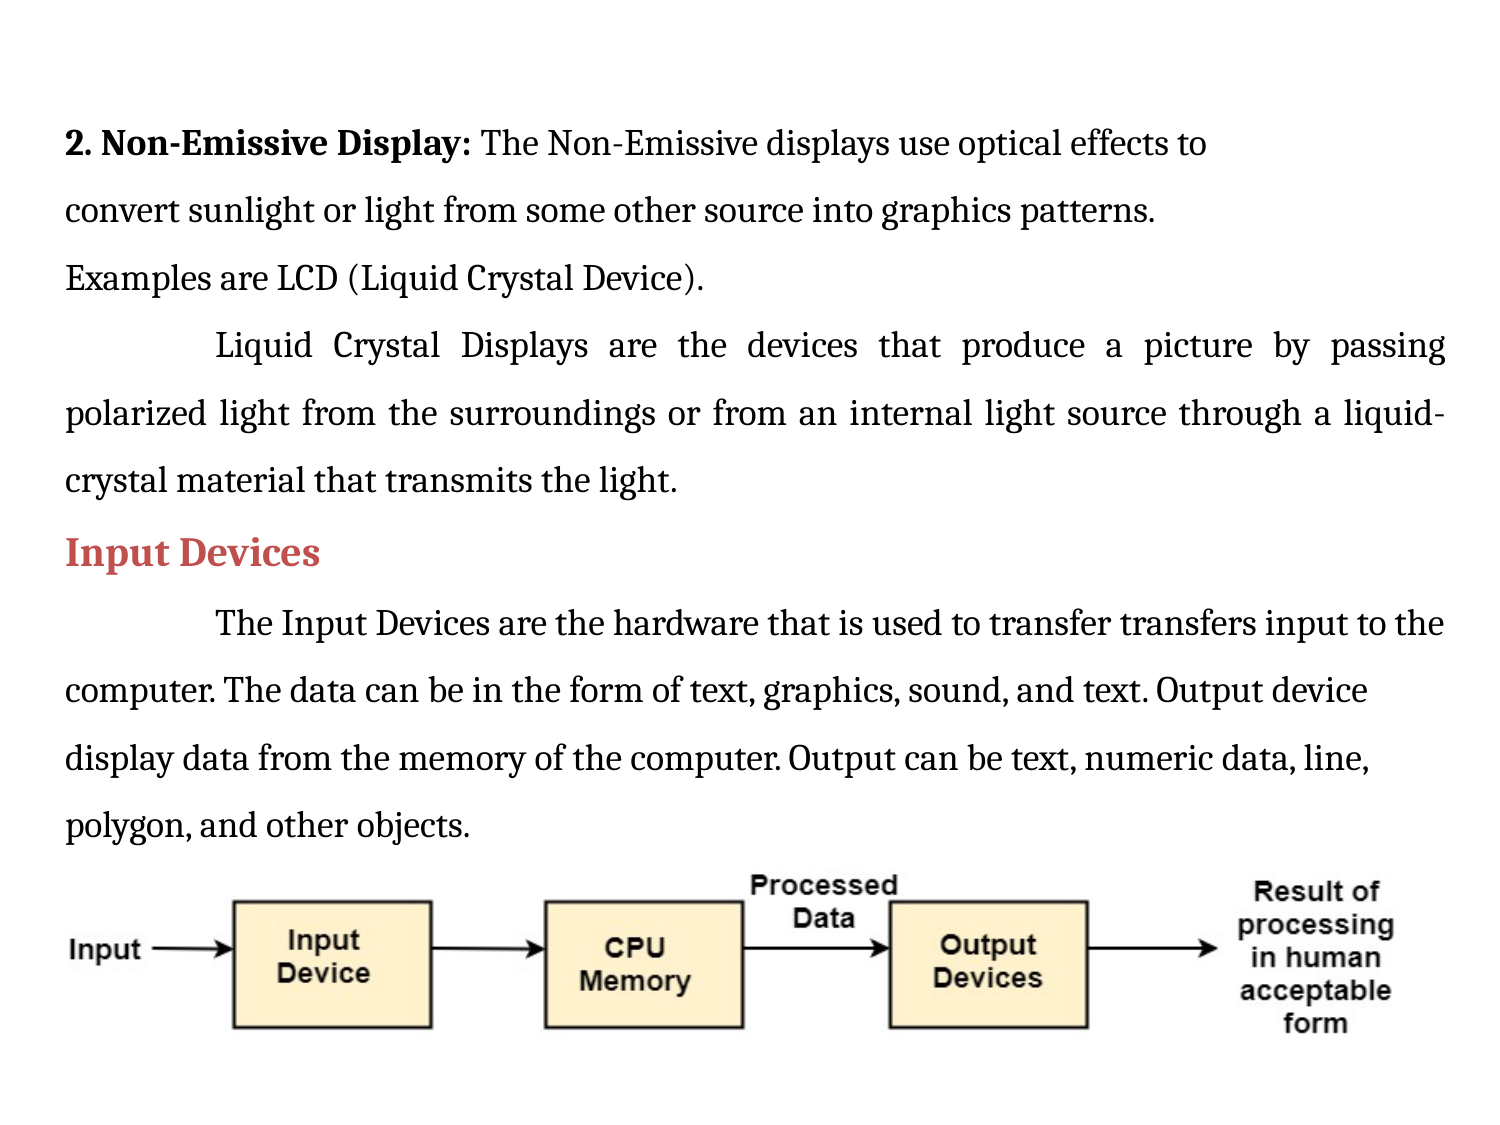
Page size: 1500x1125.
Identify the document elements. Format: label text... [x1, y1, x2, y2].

subtitle 2. Non-Emissive Display: The Non-Emissive displays use optical effects to convert sunlight or light from some other source into graphics patterns. Examples are LCD (Liquid Crystal Device). Liquid Crystal Displays are the devices that produce a picture by passing polarized light from the surroundings or from an internal light source through a liquid-crystal material that transmits the light. Input Devices The Input Devices are the hardware that is used to transfer transfers input to the computer. The data can be in the form of text, graphics, sound, and text. Output device display data from the memory of the computer. Output can be text, numeric data, line, polygon, and other objects. [50, 87, 1463, 1100]
picture [68, 870, 1401, 1038]
